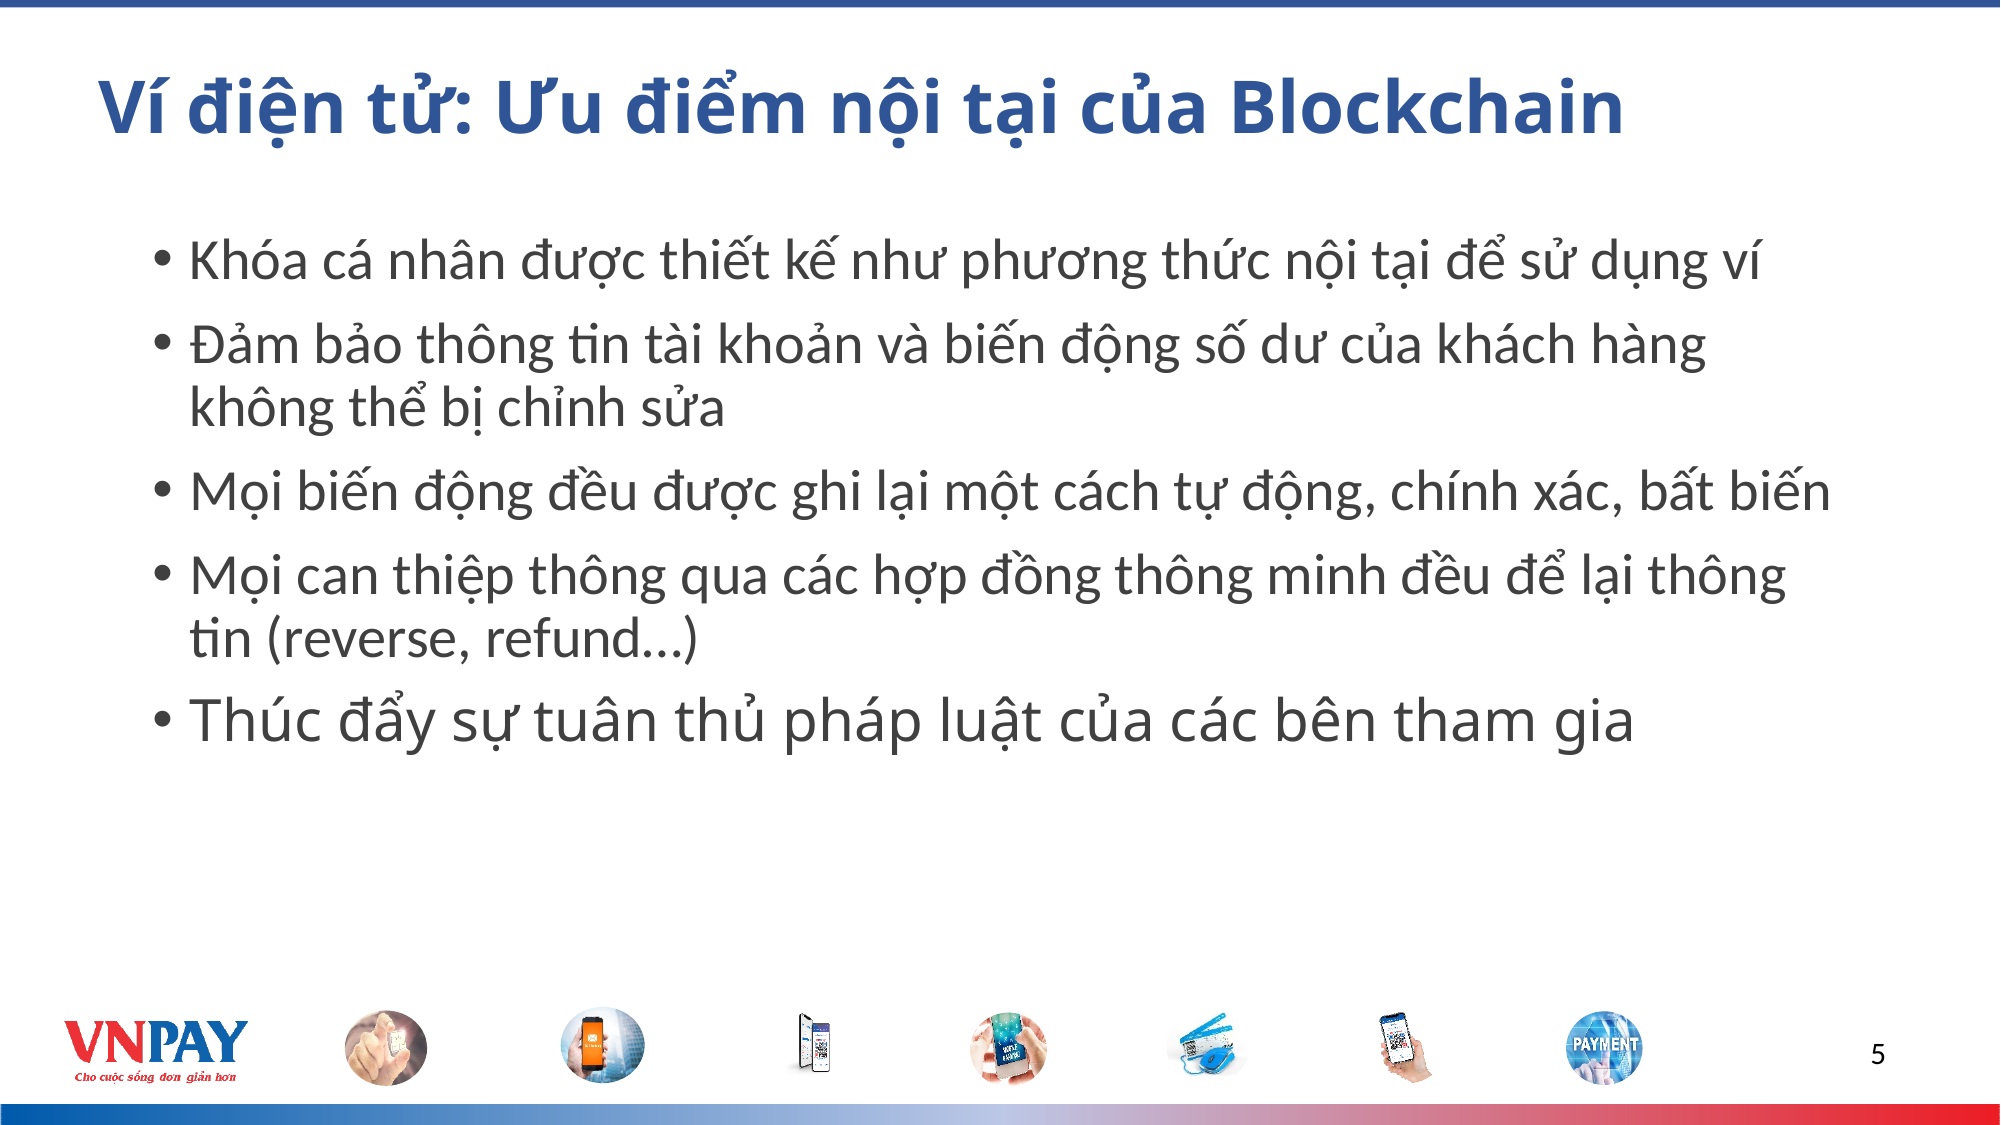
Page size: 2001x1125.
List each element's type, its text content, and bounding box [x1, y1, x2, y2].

picture [1566, 1011, 1643, 1085]
list Khóa cá nhân được thiết kế như phương thức nội tại để sử dụng ví Đảm bảo thông tin tài khoản và biến động số dư của khách hàng không thể bị chỉnh sửa Mọi biến động đều được ghi lại một cách tự động, chính xác, bất biến Mọi can thiệp thông qua các hợp đồng thông minh đều để lại thông tin (reverse, refund…) Thúc đẩy sự tuân thủ pháp luật của các bên tham gia [137, 222, 1863, 982]
picture [0, 1104, 2000, 1125]
title Ví điện tử: Ưu điểm nội tại của Blockchain [83, 41, 1917, 179]
picture [970, 1012, 1047, 1087]
picture [778, 1010, 858, 1087]
picture [560, 1006, 645, 1084]
picture [64, 1021, 248, 1084]
picture [1369, 1006, 1447, 1084]
picture [344, 1010, 428, 1086]
slide_number 5 [1654, 1025, 1901, 1073]
picture [1166, 1008, 1250, 1084]
